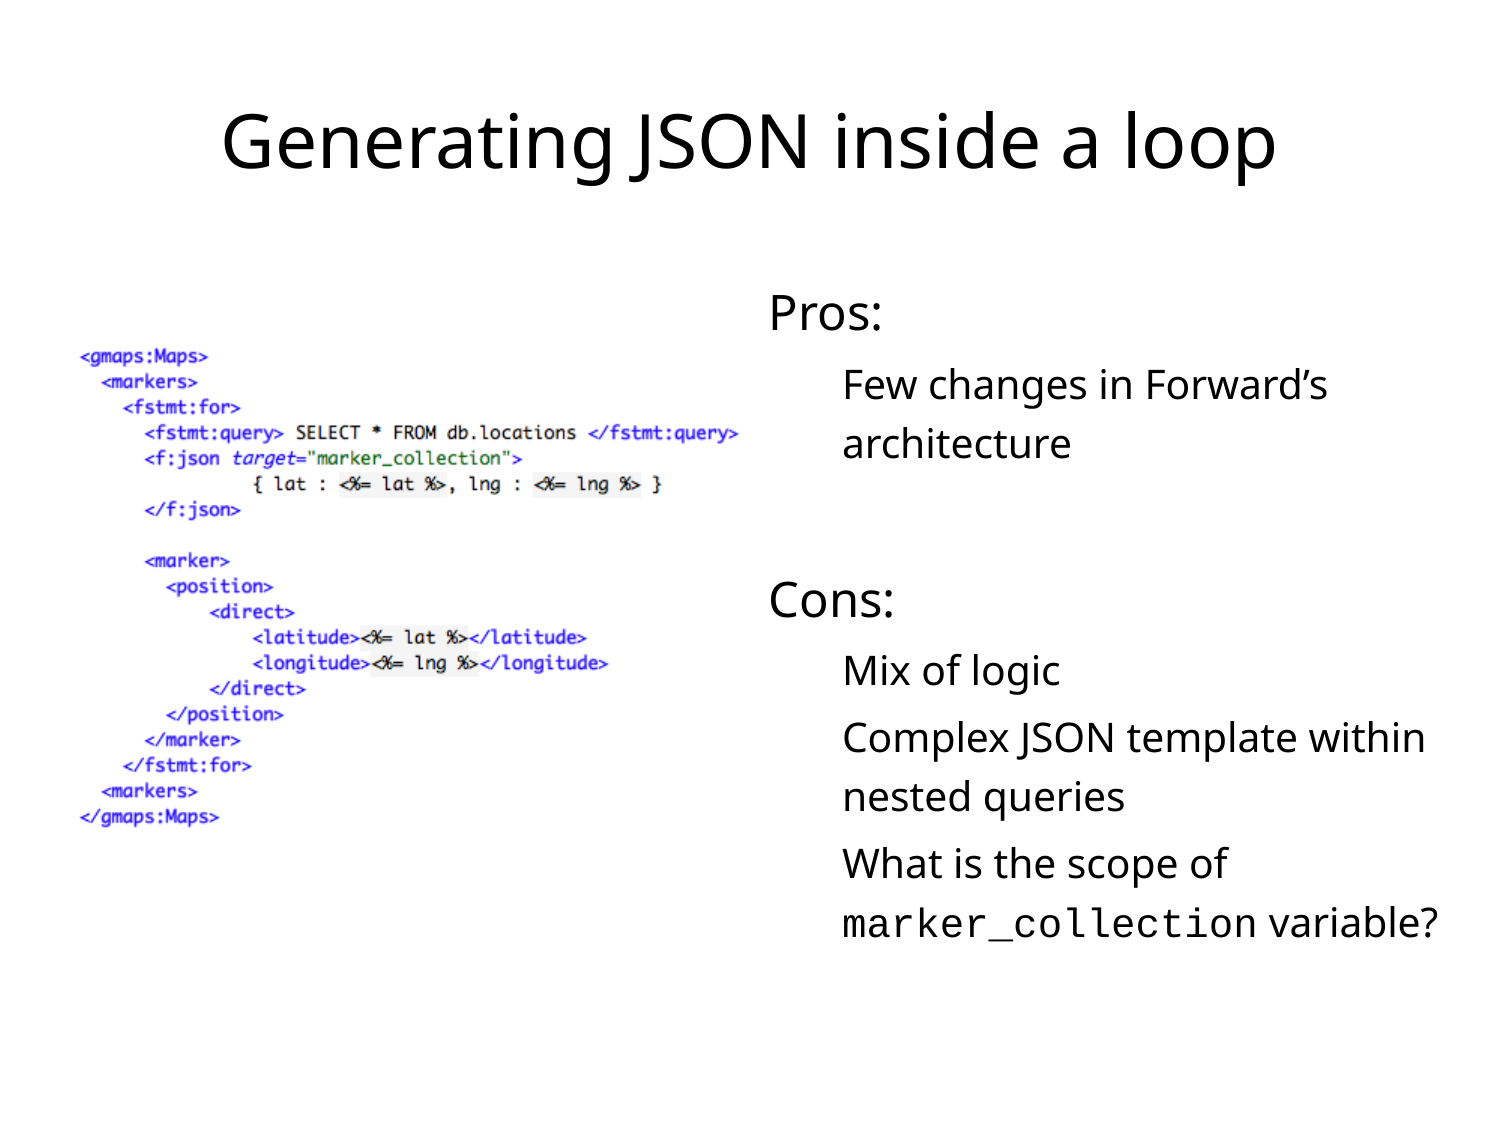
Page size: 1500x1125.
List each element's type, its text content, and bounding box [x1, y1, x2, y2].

picture [74, 343, 754, 838]
list Pros: Few changes in Forward’s architecture Cons: Mix of logic Complex JSON template within nested queries What is the scope of marker_collection variable? [753, 262, 1457, 1005]
title Generating JSON inside a loop [75, 45, 1425, 233]
